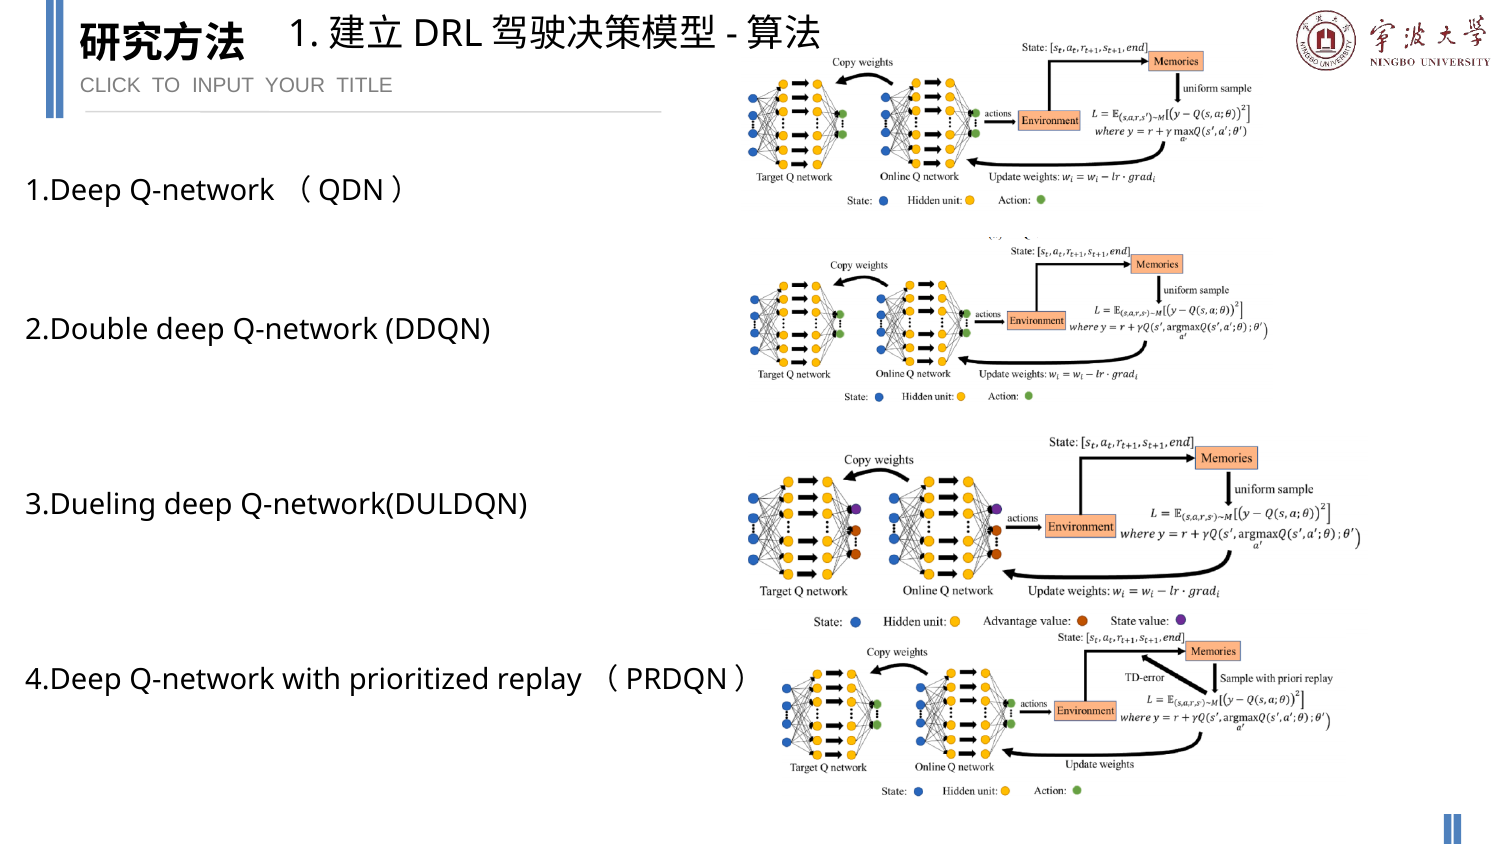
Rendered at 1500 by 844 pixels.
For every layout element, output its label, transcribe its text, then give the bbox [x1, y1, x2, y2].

picture [1281, 0, 1500, 84]
text_box 1.建立DRL驾驶决策模型-算法 [273, 1, 1056, 62]
list 研究方法 [64, 8, 671, 84]
picture [727, 429, 1404, 804]
picture [727, 237, 1282, 405]
list CLICK TO INPUT YOUR TITLE [65, 84, 538, 106]
picture [713, 15, 1263, 212]
text_box 1.Deep Q-network（QDN） 2.Double deep Q-network (DDQN) 3.Dueling deep Q-network(DULDQN) 4.Deep Q-network with prioritized replay（PRDQN） [10, 163, 779, 738]
